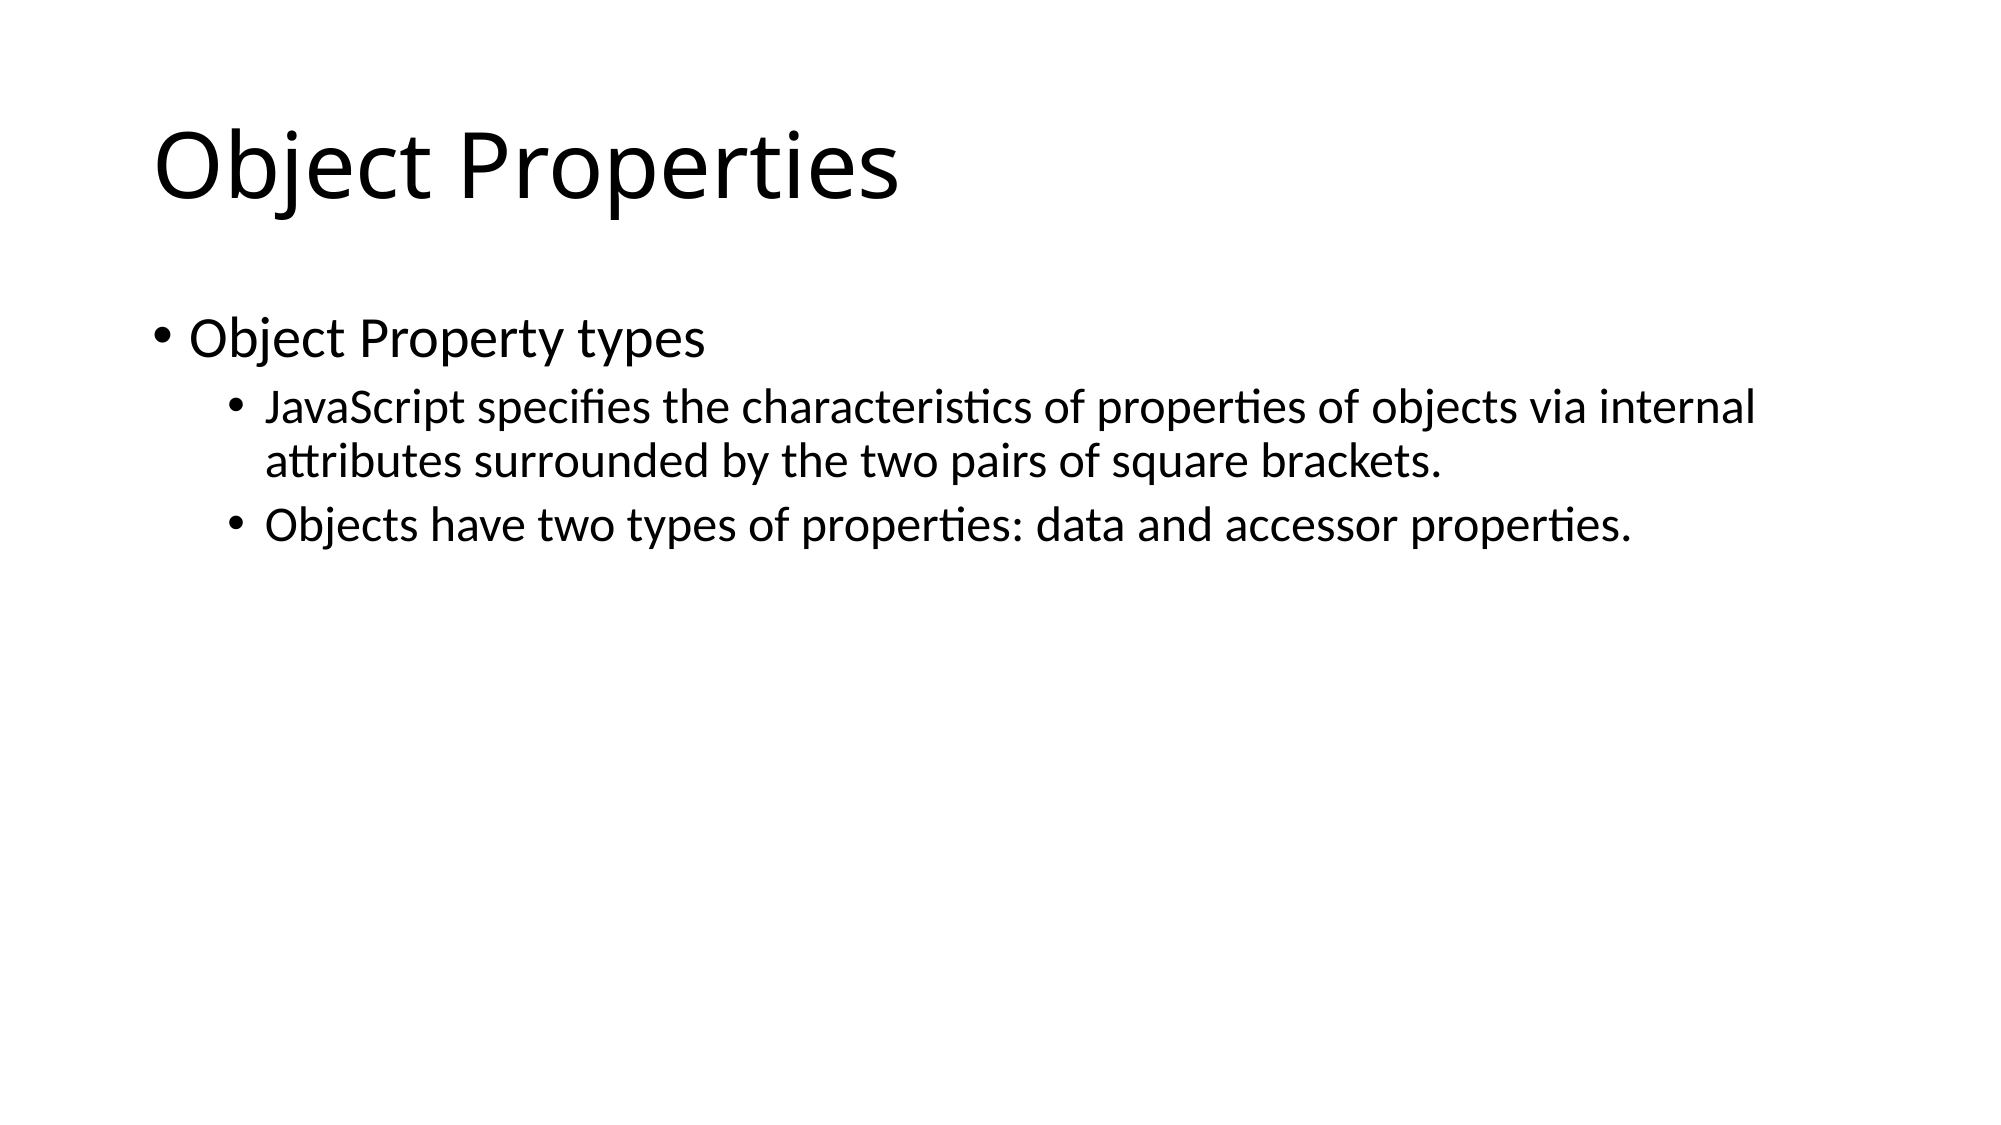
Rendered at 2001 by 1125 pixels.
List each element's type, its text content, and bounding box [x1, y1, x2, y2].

title Object Properties [137, 59, 1863, 278]
list Object Property types JavaScript specifies the characteristics of properties of objects via internal attributes surrounded by the two pairs of square brackets. Objects have two types of properties: data and accessor properties. [137, 299, 1863, 1014]
